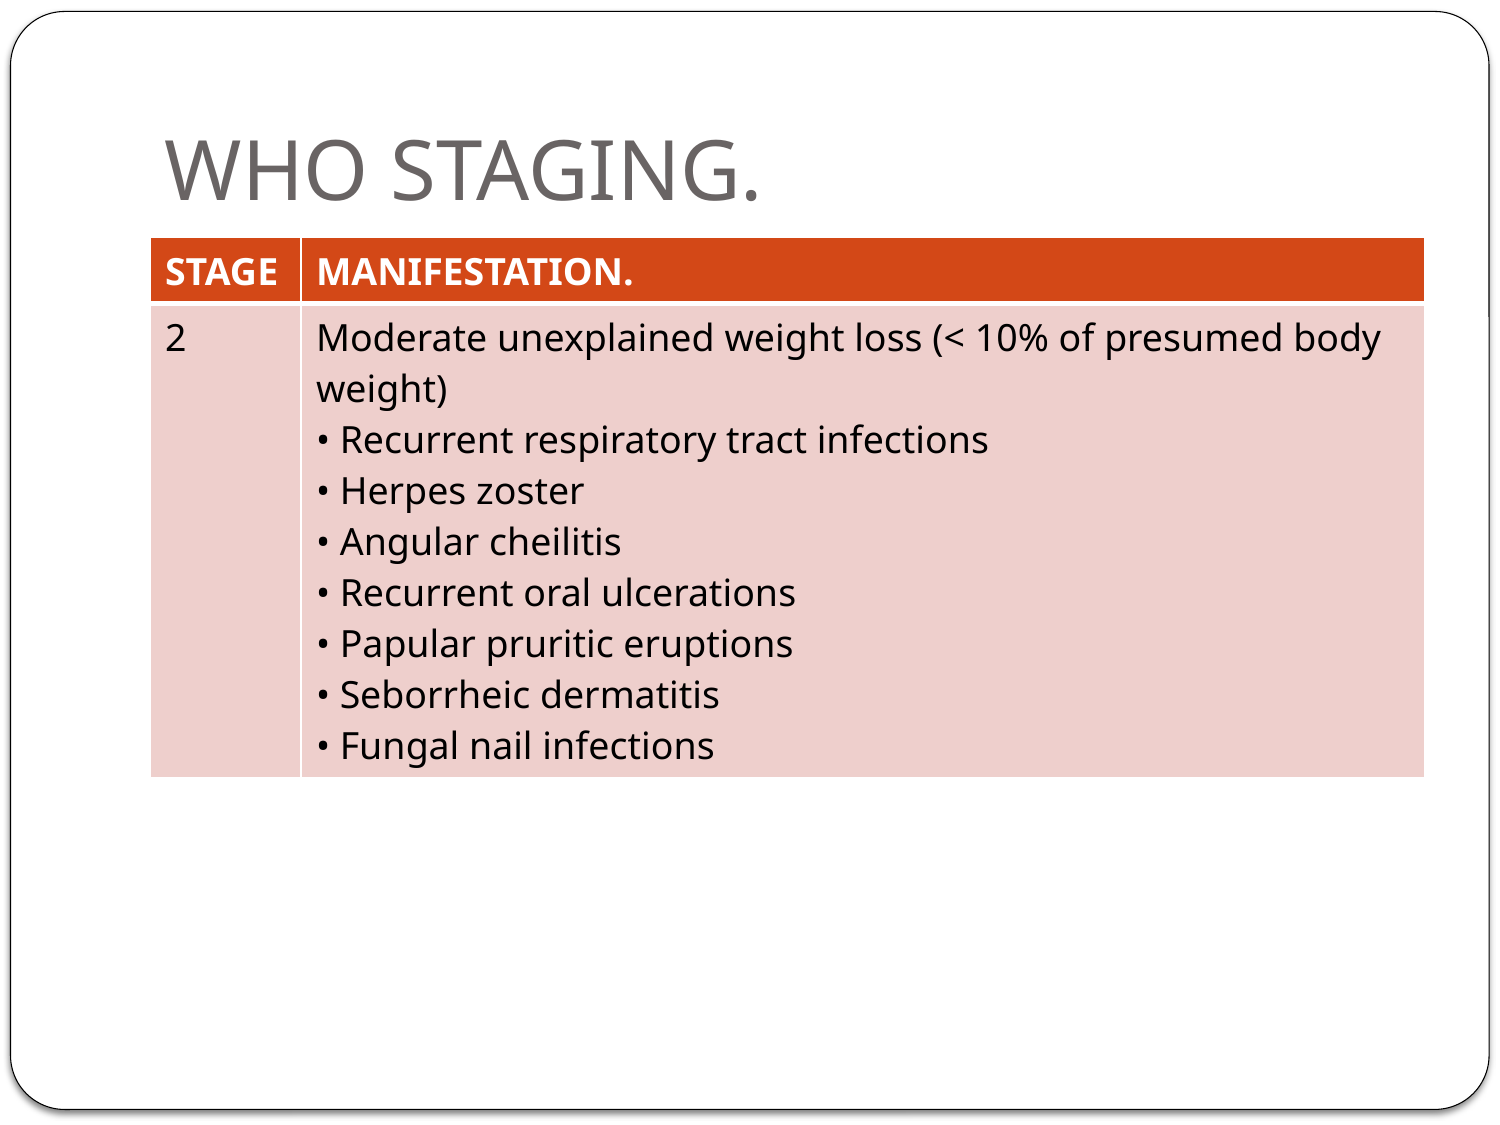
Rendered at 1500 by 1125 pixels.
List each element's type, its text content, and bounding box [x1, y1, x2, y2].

table_header STAGE [151, 238, 300, 301]
table_cell 2 [151, 306, 300, 777]
title WHO STAGING. [150, 45, 1425, 233]
table_cell Moderate unexplained weight loss (< 10% of presumed body weight) • Recurrent respiratory tract infections • Herpes zoster • Angular cheilitis • Recurrent oral ulcerations • Papular pruritic eruptions • Seborrheic dermatitis • Fungal nail infections [302, 306, 1424, 777]
table_header MANIFESTATION. [302, 238, 1424, 301]
